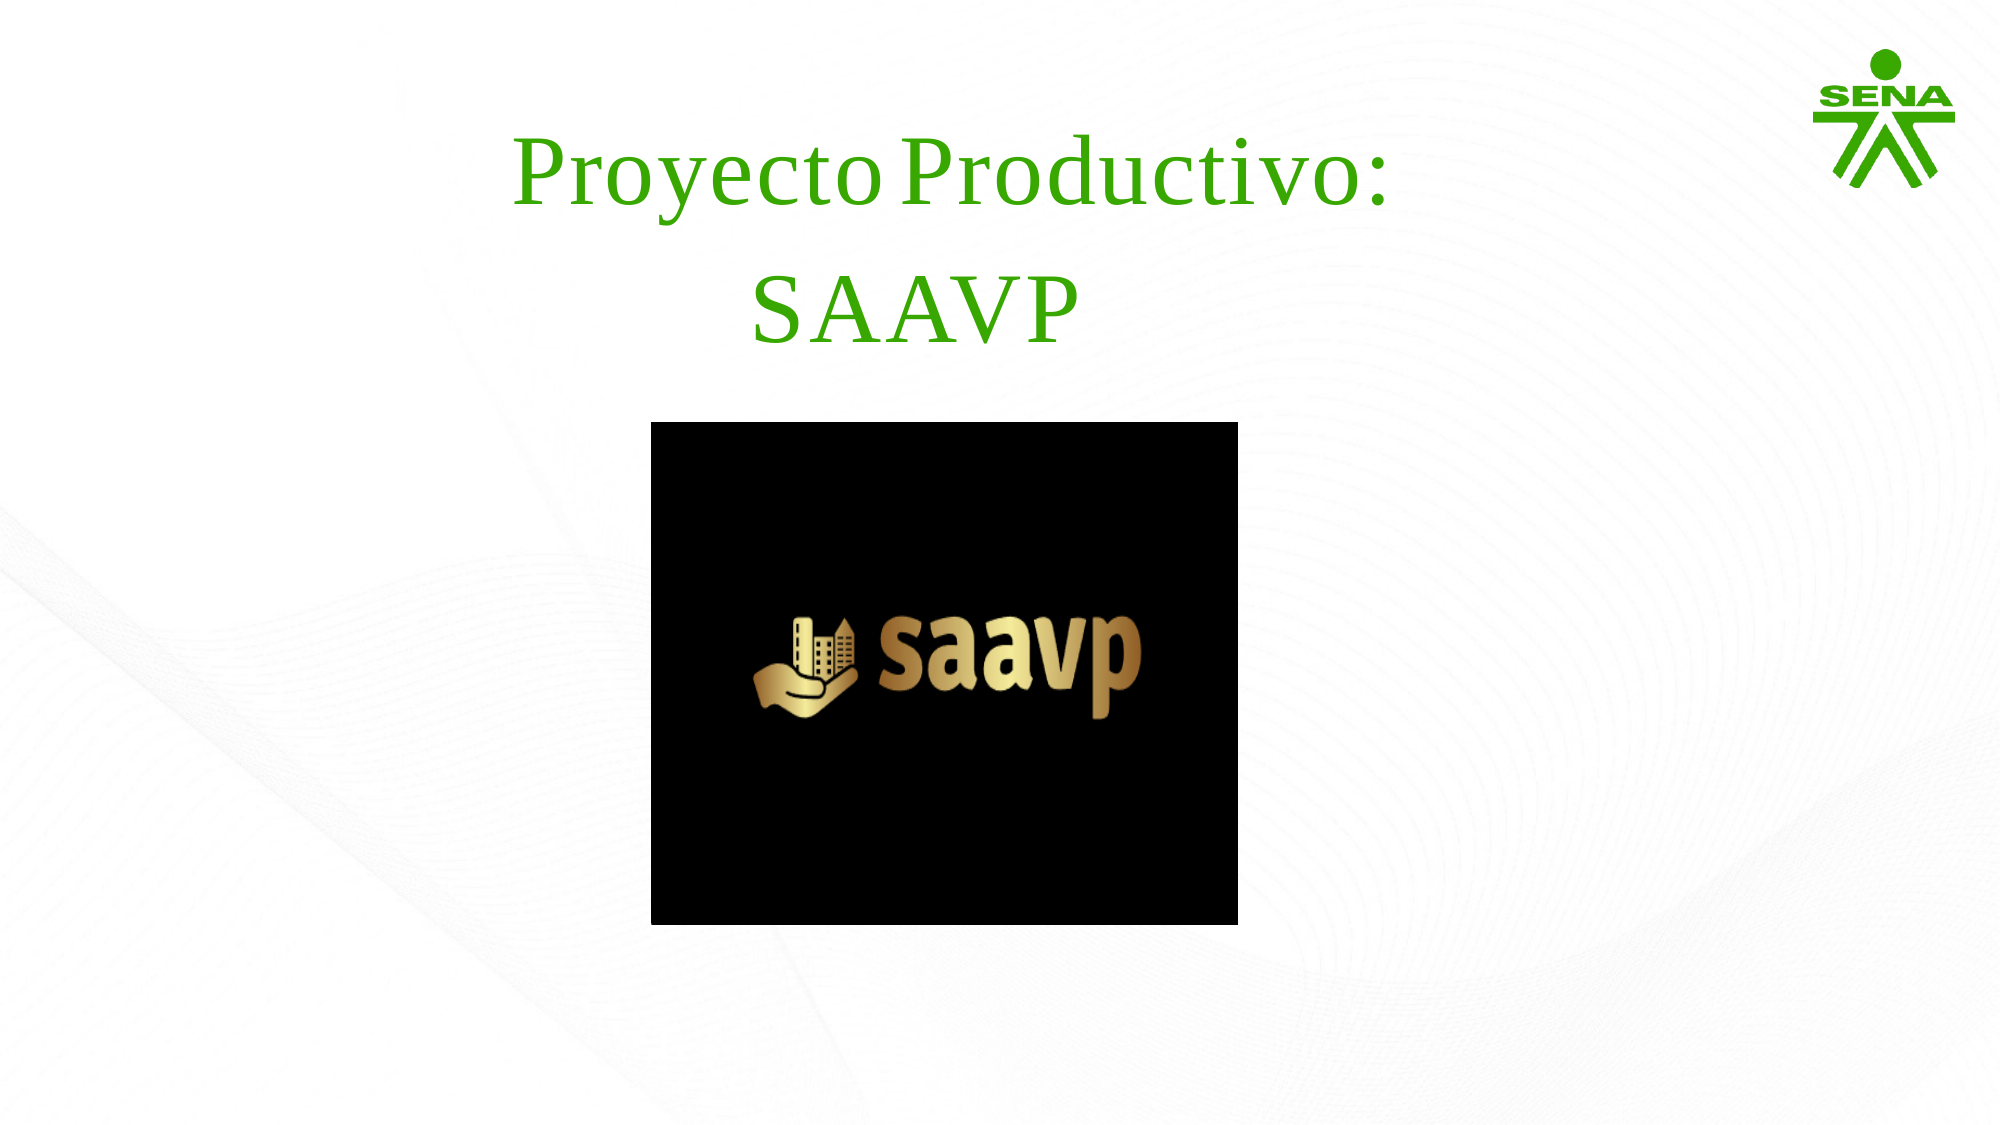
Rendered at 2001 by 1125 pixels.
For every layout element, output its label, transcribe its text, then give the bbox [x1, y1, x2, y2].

title Proyecto Productivo: SAAVP [509, 84, 1420, 363]
picture [0, 0, 2000, 1125]
